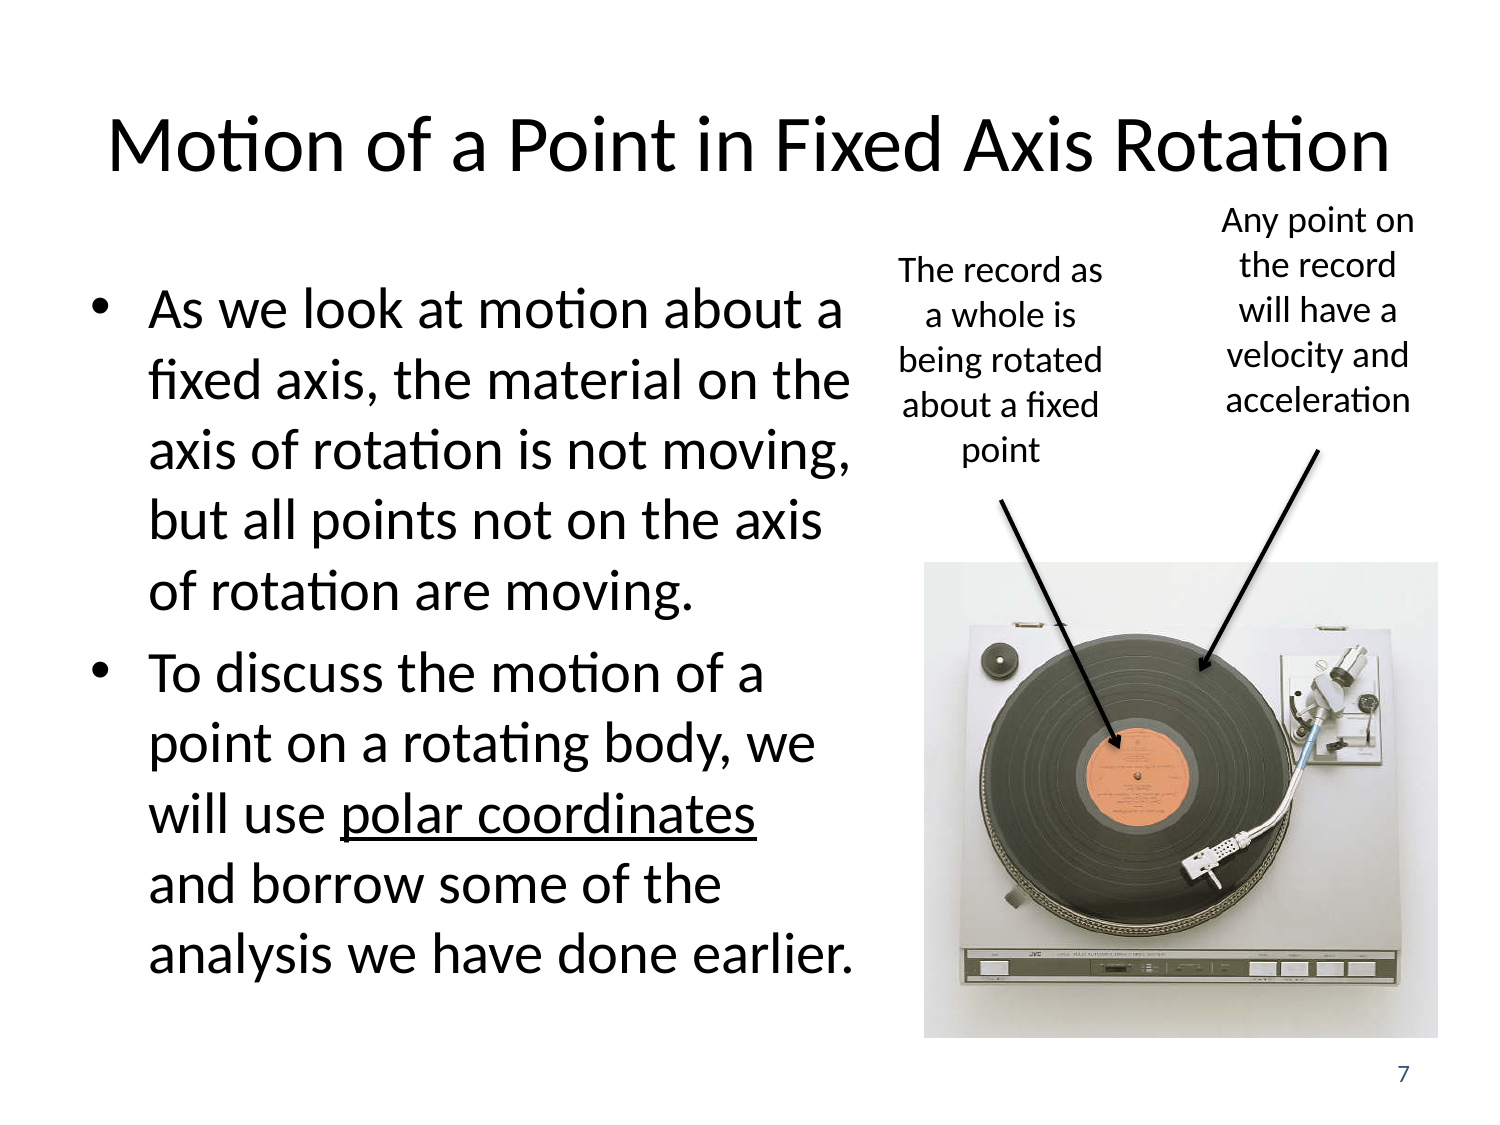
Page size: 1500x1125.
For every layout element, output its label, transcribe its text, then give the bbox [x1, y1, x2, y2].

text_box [1199, 449, 1319, 673]
slide_number 7 [1074, 1046, 1425, 1103]
picture [924, 562, 1438, 1038]
list As we look at motion about a fixed axis, the material on the axis of rotation is not moving, but all points not on the axis of rotation are moving. To discuss the motion of a point on a rotating body, we will use polar coordinates and borrow some of the analysis we have done earlier. [75, 262, 875, 1005]
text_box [1000, 499, 1120, 750]
text_box The record as a whole is being rotated about a fixed point [882, 237, 1120, 478]
text_box Any point on the record will have a velocity and acceleration [1199, 187, 1437, 428]
title Motion of a Point in Fixed Axis Rotation [75, 45, 1425, 233]
